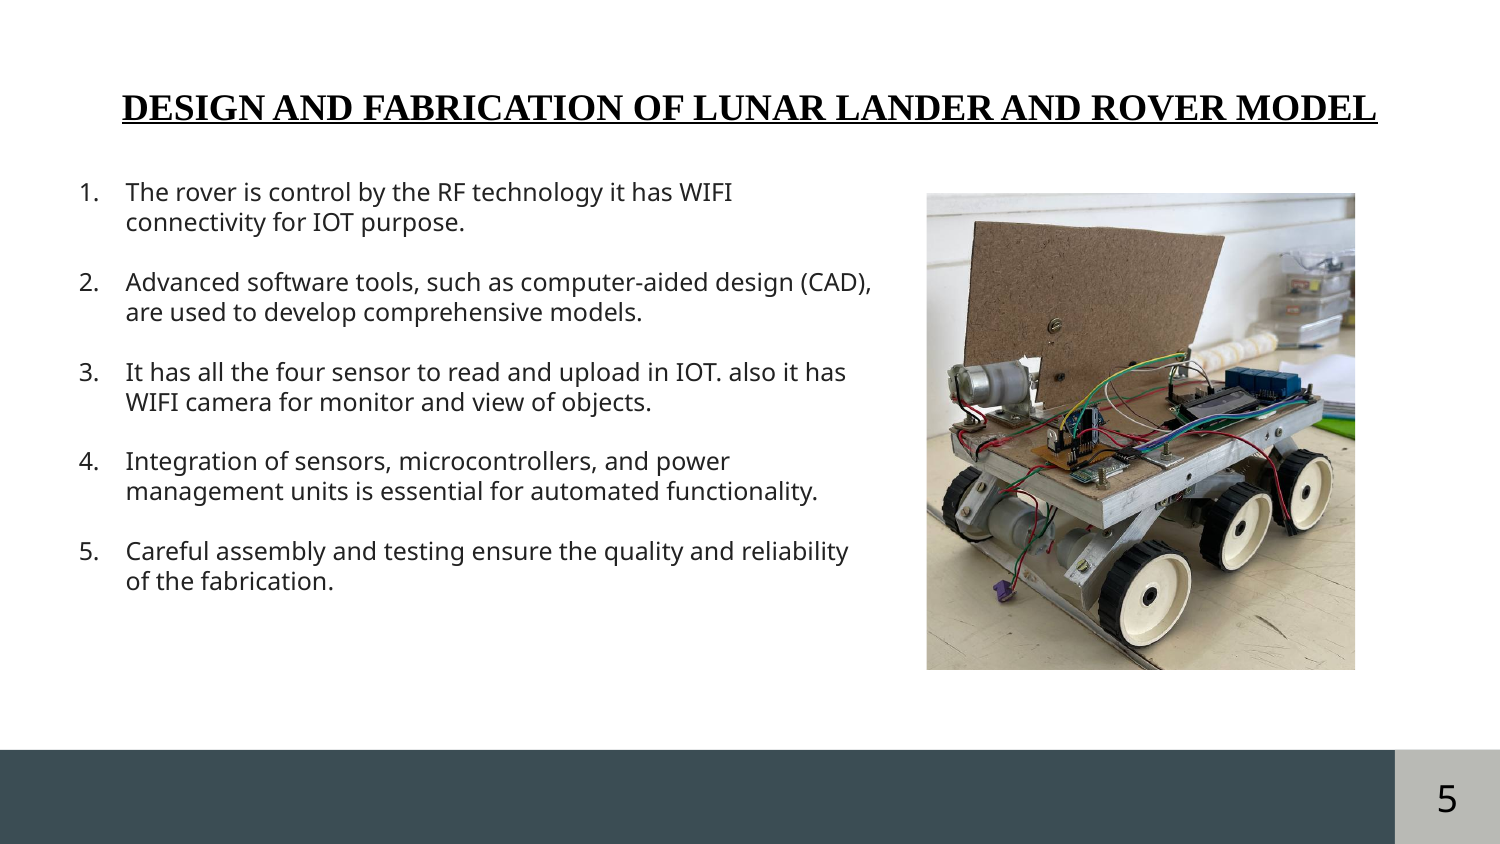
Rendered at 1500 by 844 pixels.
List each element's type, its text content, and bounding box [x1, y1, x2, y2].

text_box The rover is control by the RF technology it has WIFI connectivity for IOT purpose. Advanced software tools, such as computer-aided design (CAD), are used to develop comprehensive models. It has all the four sensor to read and upload in IOT. also it has WIFI camera for monitor and view of objects. Integration of sensors, microcontrollers, and power management units is essential for automated functionality. Careful assembly and testing ensure the quality and reliability of the fabrication. [64, 169, 891, 695]
picture [926, 193, 1356, 670]
text_box [0, 749, 1394, 844]
text_box DESIGN AND FABRICATION OF LUNAR LANDER AND ROVER MODEL [74, 37, 1425, 173]
text_box 5 [1394, 749, 1500, 844]
